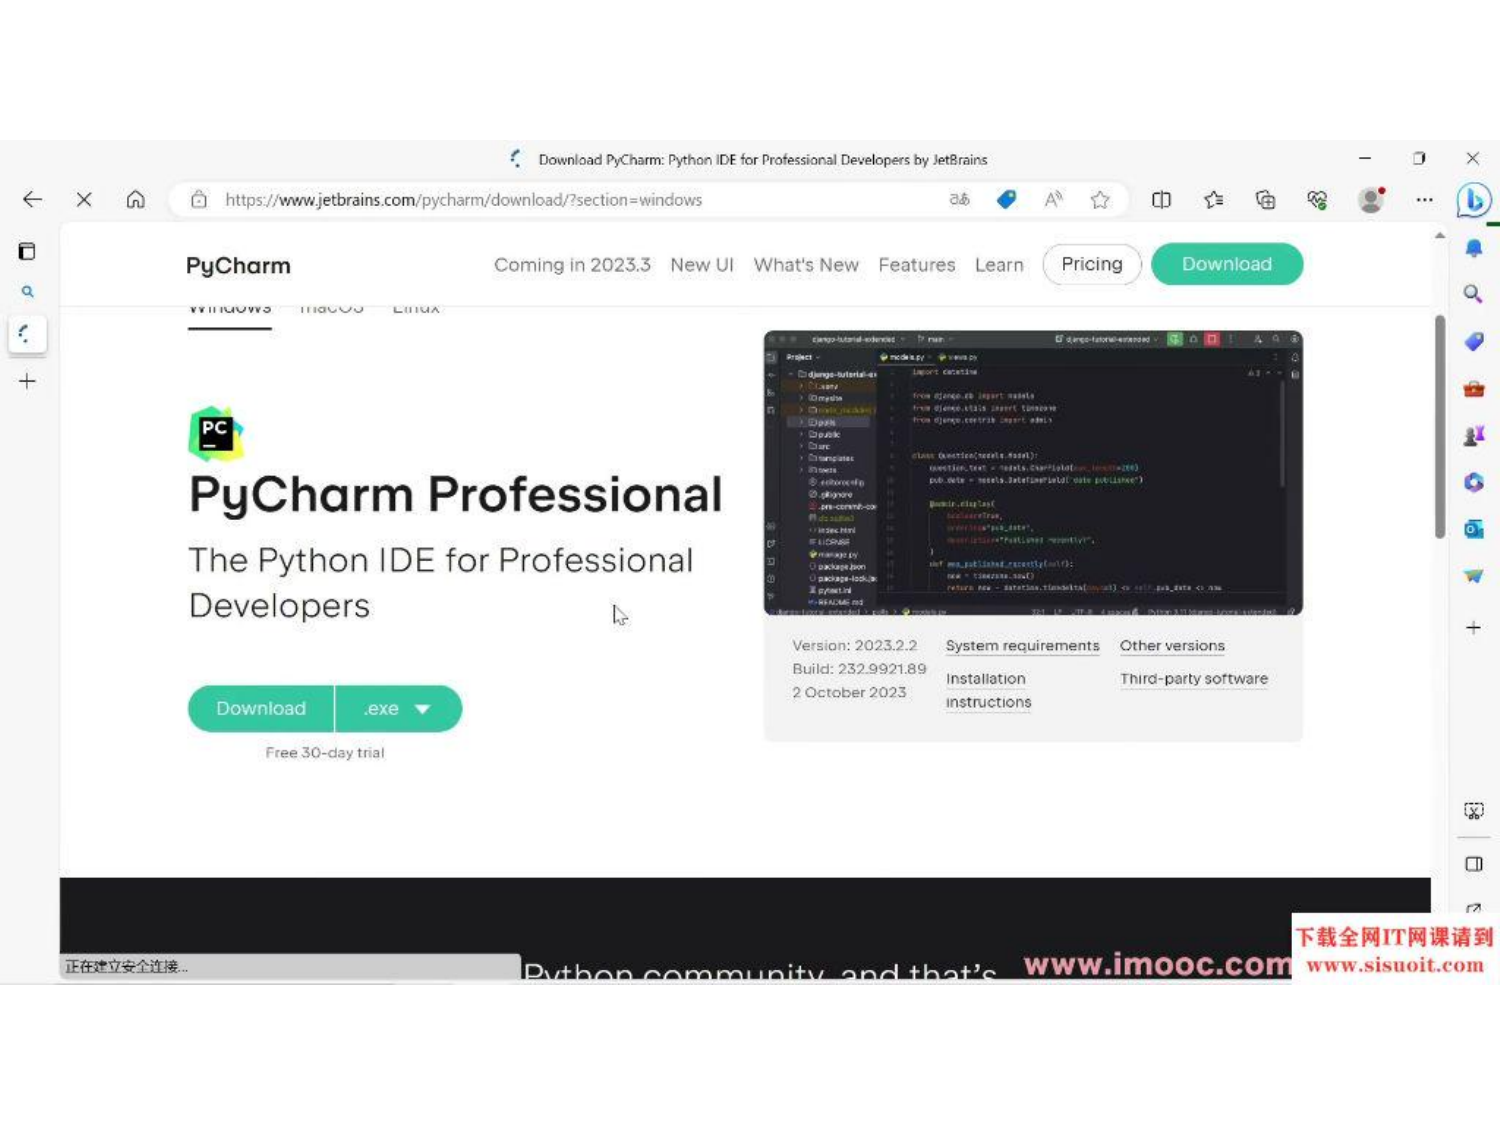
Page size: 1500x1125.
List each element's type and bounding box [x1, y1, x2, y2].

picture [0, 140, 1500, 985]
